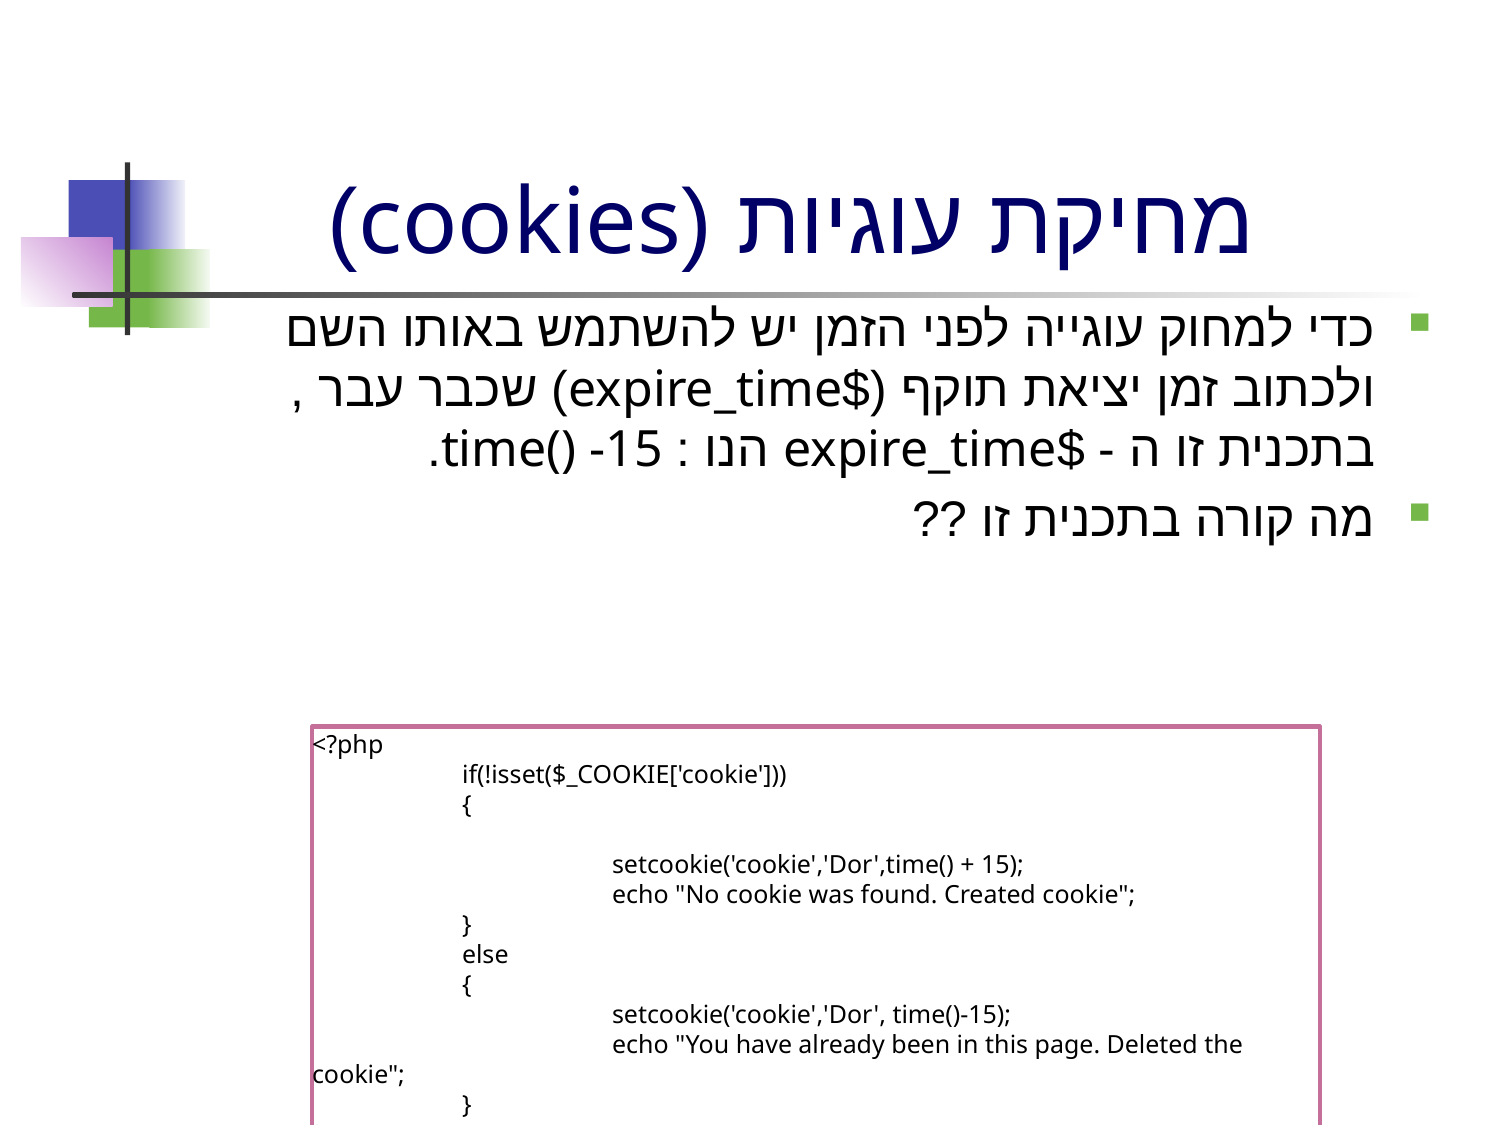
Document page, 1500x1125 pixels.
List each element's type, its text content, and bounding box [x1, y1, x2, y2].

title מחיקת עוגיות (cookies) [262, 180, 1321, 280]
text_box <?php if(!isset($_COOKIE['cookie'])) { setcookie('cookie','Dor',time() + 15); echo "No cookie was found. Created cookie"; } else { setcookie('cookie','Dor', time()-15); echo "You have already been in this page. Deleted the cookie"; } ?> [310, 724, 1322, 1125]
list כדי למחוק עוגייה לפני הזמן יש להשתמש באותו השם ולכתוב זמן יציאת תוקף ($expire_time) שכבר עבר , בתכנית זו ה - $expire_time הנו : time() -15. מה קורה בתכנית זו ?? [238, 289, 1447, 859]
